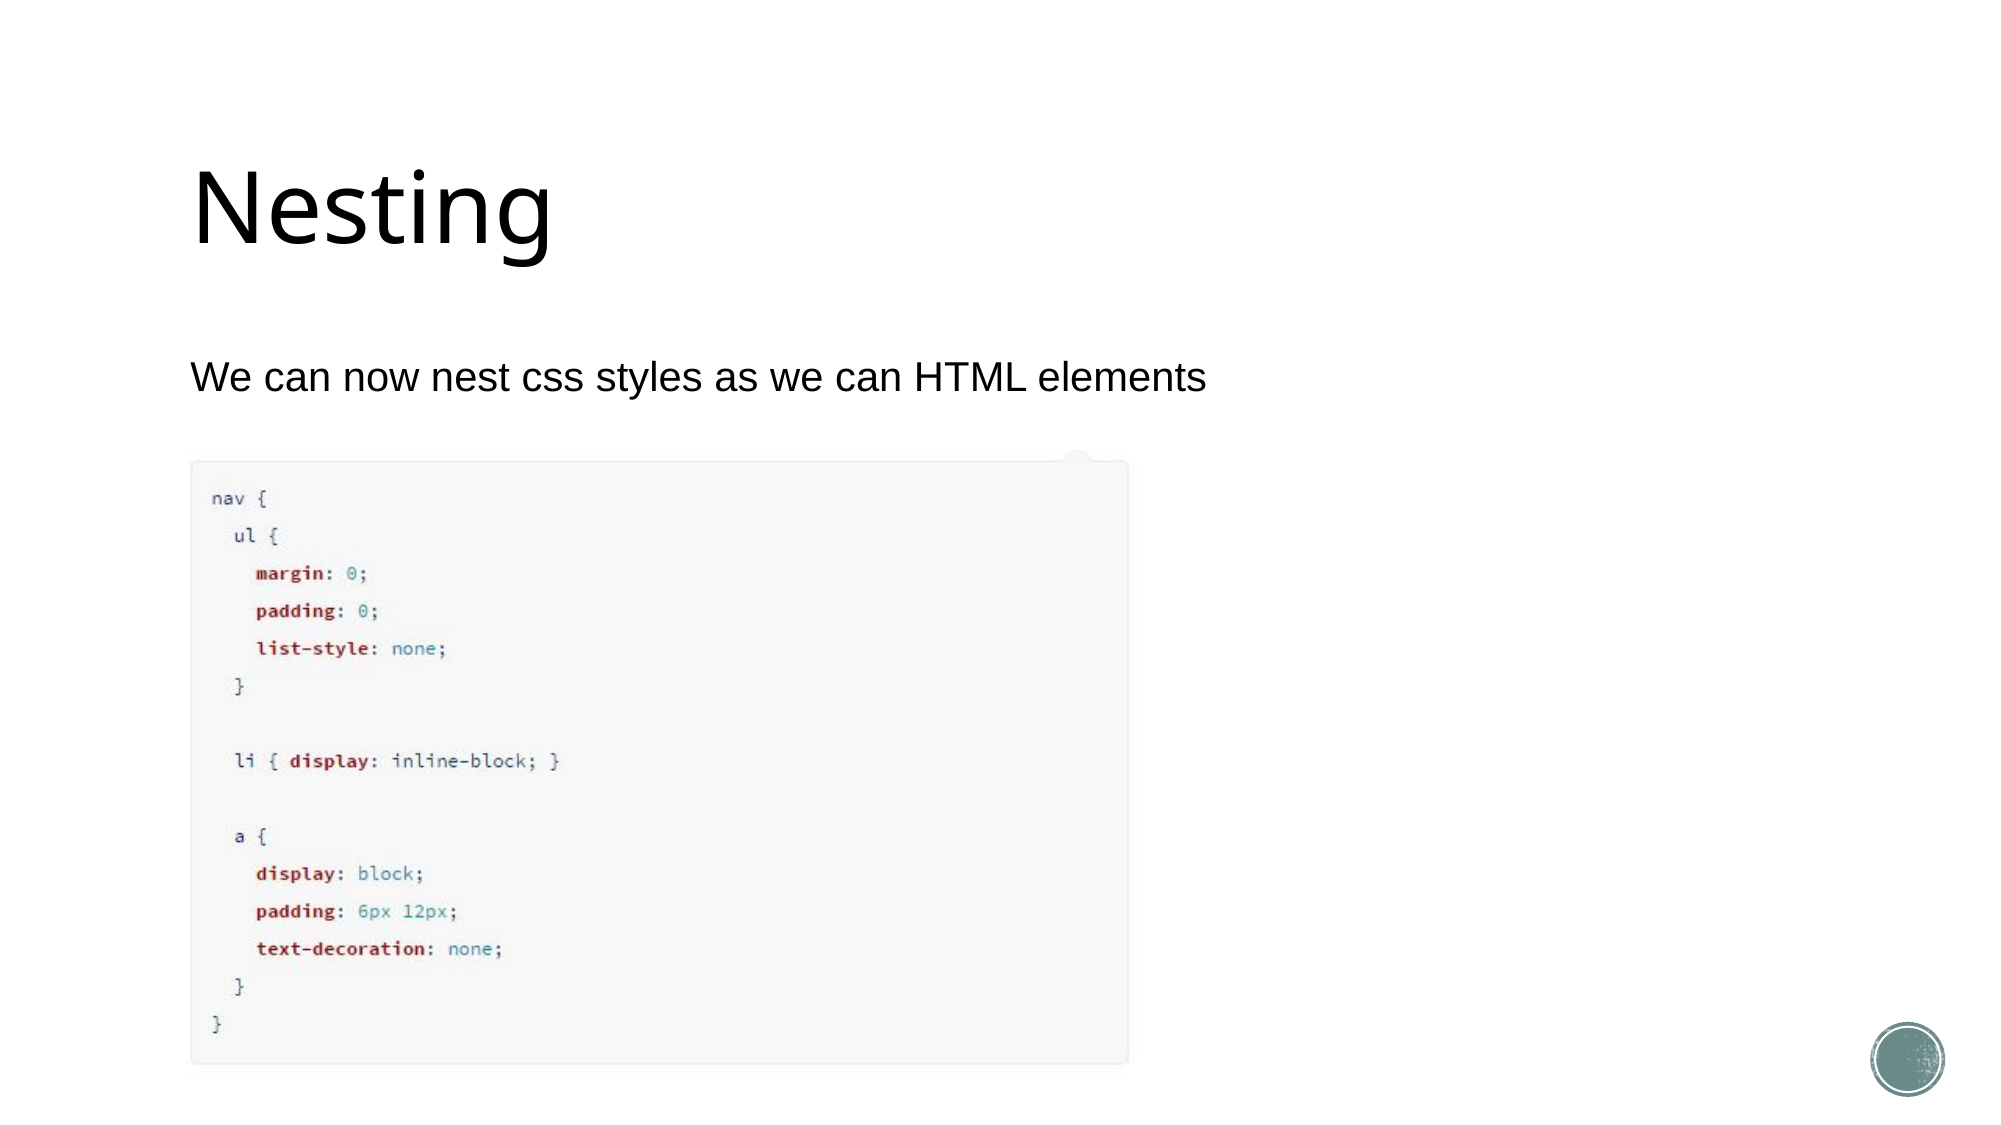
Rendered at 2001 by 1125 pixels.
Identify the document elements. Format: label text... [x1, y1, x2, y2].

picture [175, 450, 1140, 1082]
list We can now nest css styles as we can HTML elements [175, 348, 1826, 1013]
title Nesting [175, 79, 1826, 344]
